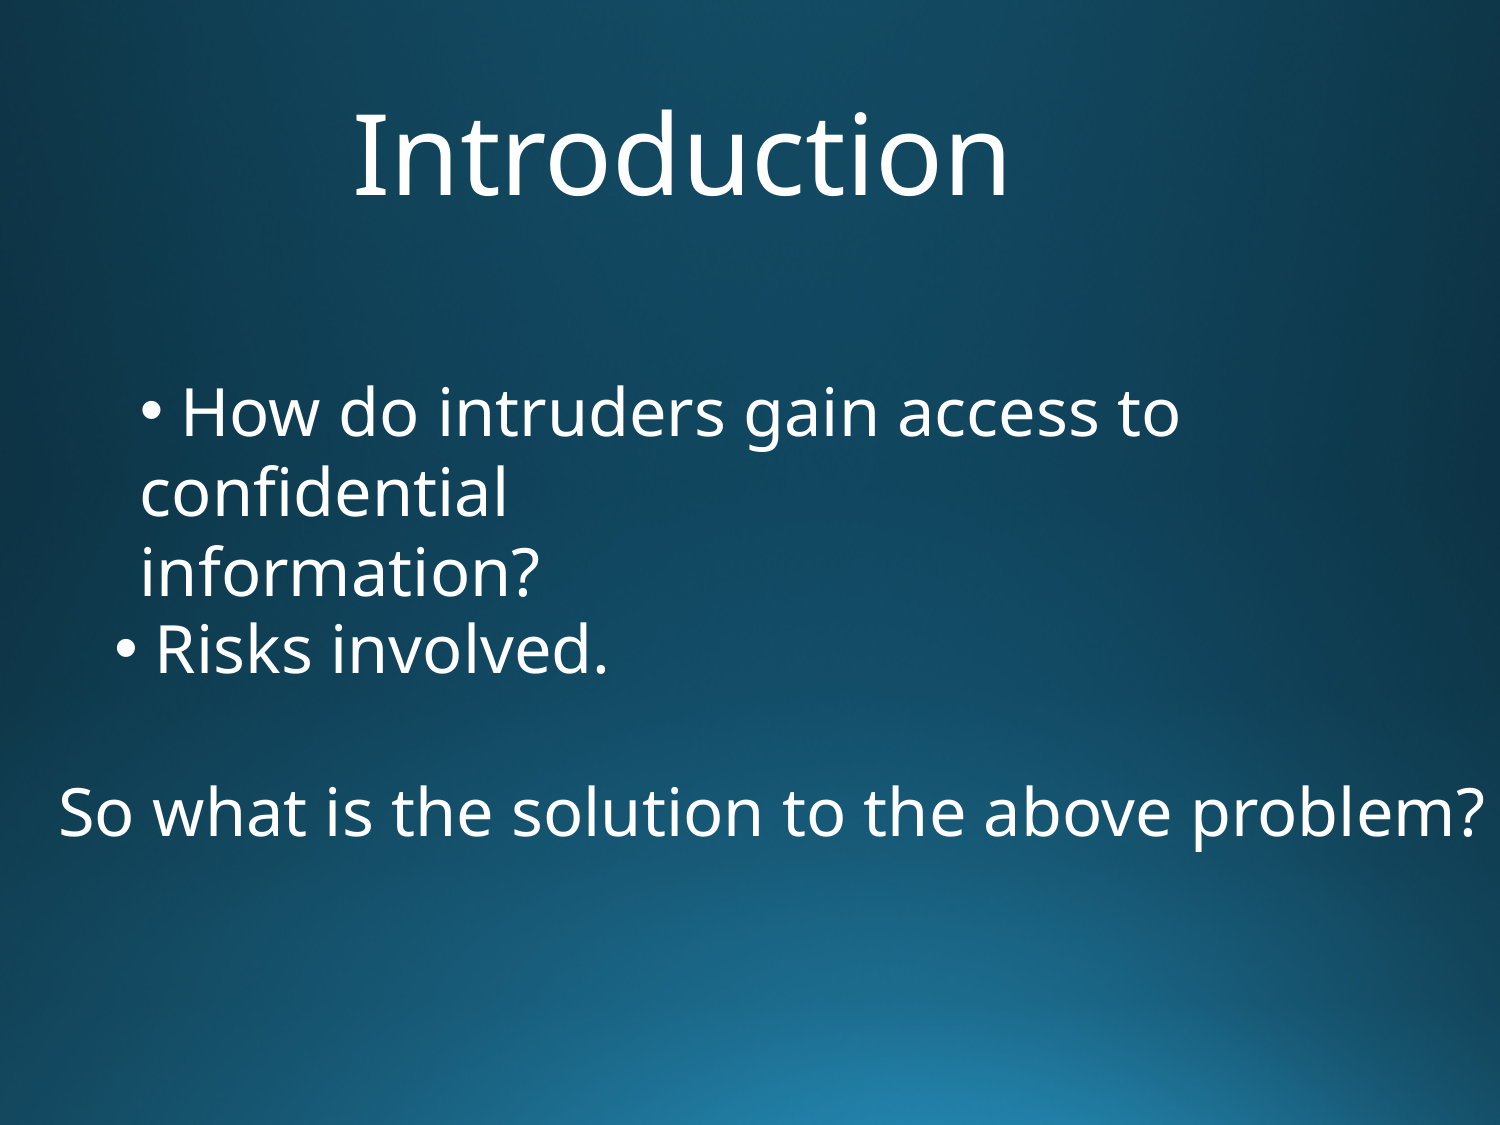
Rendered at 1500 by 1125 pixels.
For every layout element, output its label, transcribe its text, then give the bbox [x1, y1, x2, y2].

text_box Risks involved. [99, 599, 627, 695]
title Introduction [337, 50, 1500, 268]
text_box So what is the solution to the above problem? [43, 762, 1500, 858]
picture [0, 0, 1500, 1125]
text_box How do intruders gain access to confidential information? [125, 362, 1425, 618]
